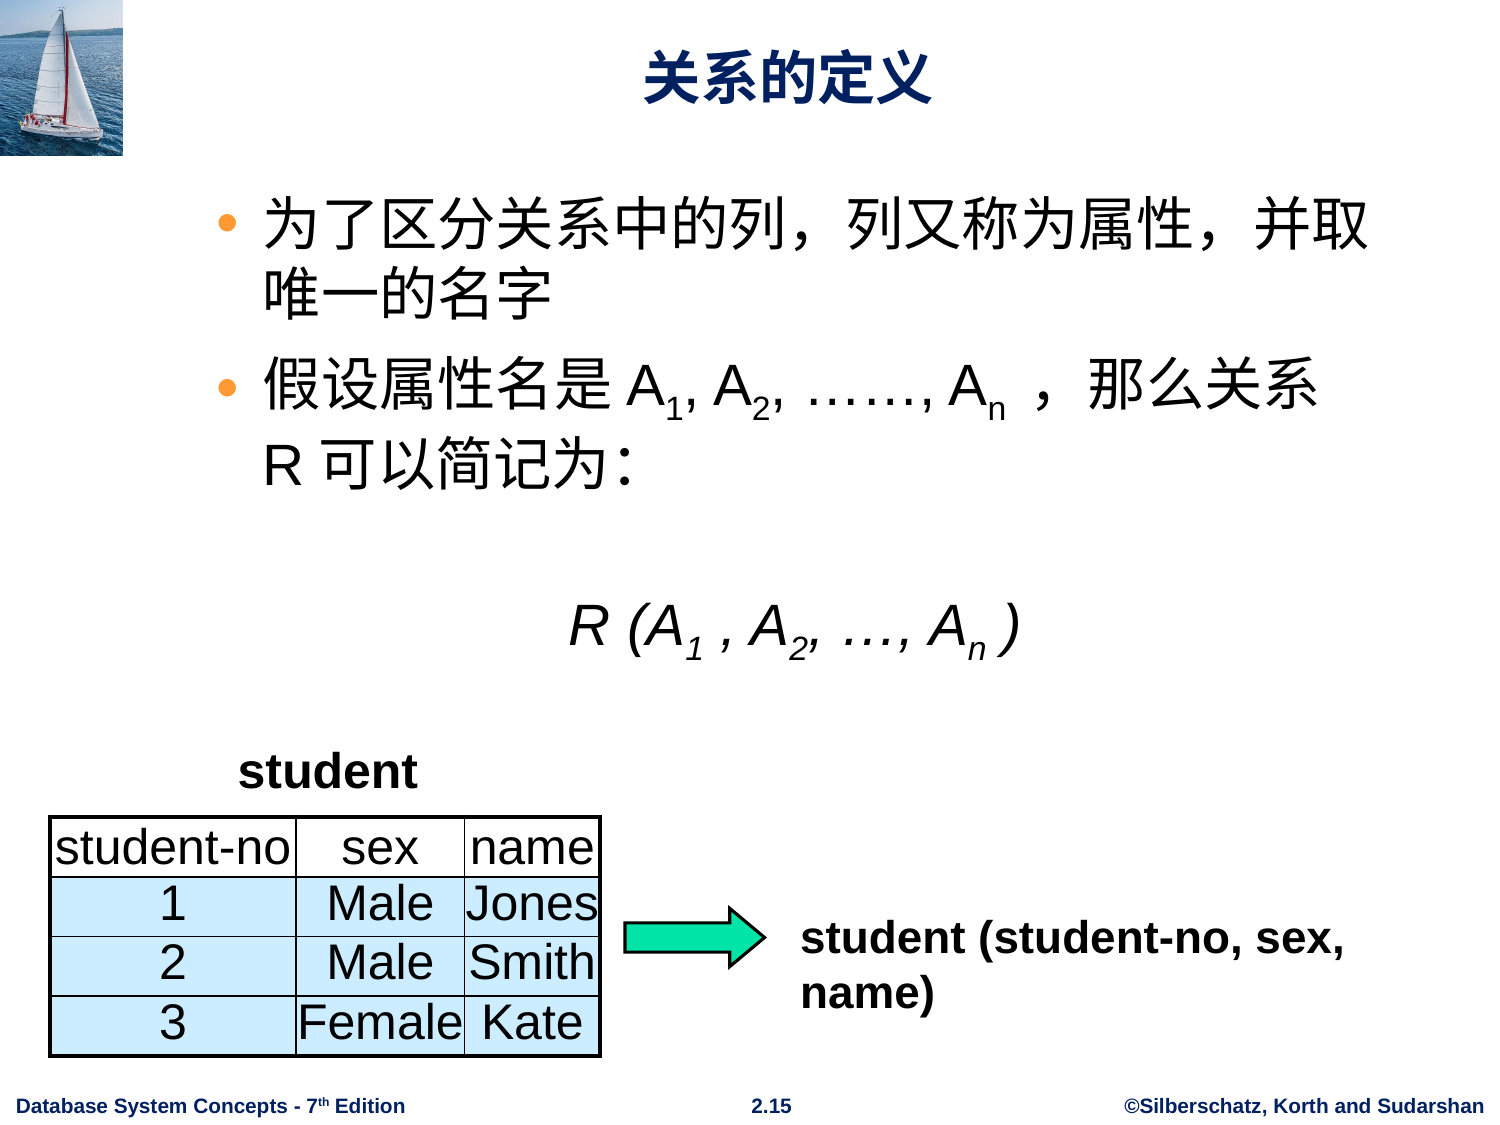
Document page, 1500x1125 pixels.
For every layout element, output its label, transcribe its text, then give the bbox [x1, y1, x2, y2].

table_header sex [297, 819, 464, 876]
title 关系的定义 [125, 18, 1452, 120]
picture [0, 0, 123, 156]
table_cell Jones [465, 878, 598, 936]
table_cell Kate [465, 997, 598, 1054]
table_cell 1 [52, 878, 295, 936]
text_box student [222, 731, 523, 806]
table_cell Male [297, 937, 464, 995]
table_cell Male [297, 878, 464, 936]
table_header name [465, 819, 598, 876]
table_cell Smith [465, 937, 598, 995]
text_box student (student-no, sex, name) [785, 899, 1500, 1025]
list 为了区分关系中的列，列又称为属性，并取唯一的名字 假设属性名是A1, A2, ……, An ，那么关系R可以简记为： R (A1 , A2, …, An ) [126, 179, 1391, 984]
table_cell Female [297, 997, 464, 1054]
table_cell 2 [52, 937, 295, 995]
table_header student-no [52, 819, 295, 876]
table_cell 3 [52, 997, 295, 1054]
text_box [624, 908, 765, 967]
